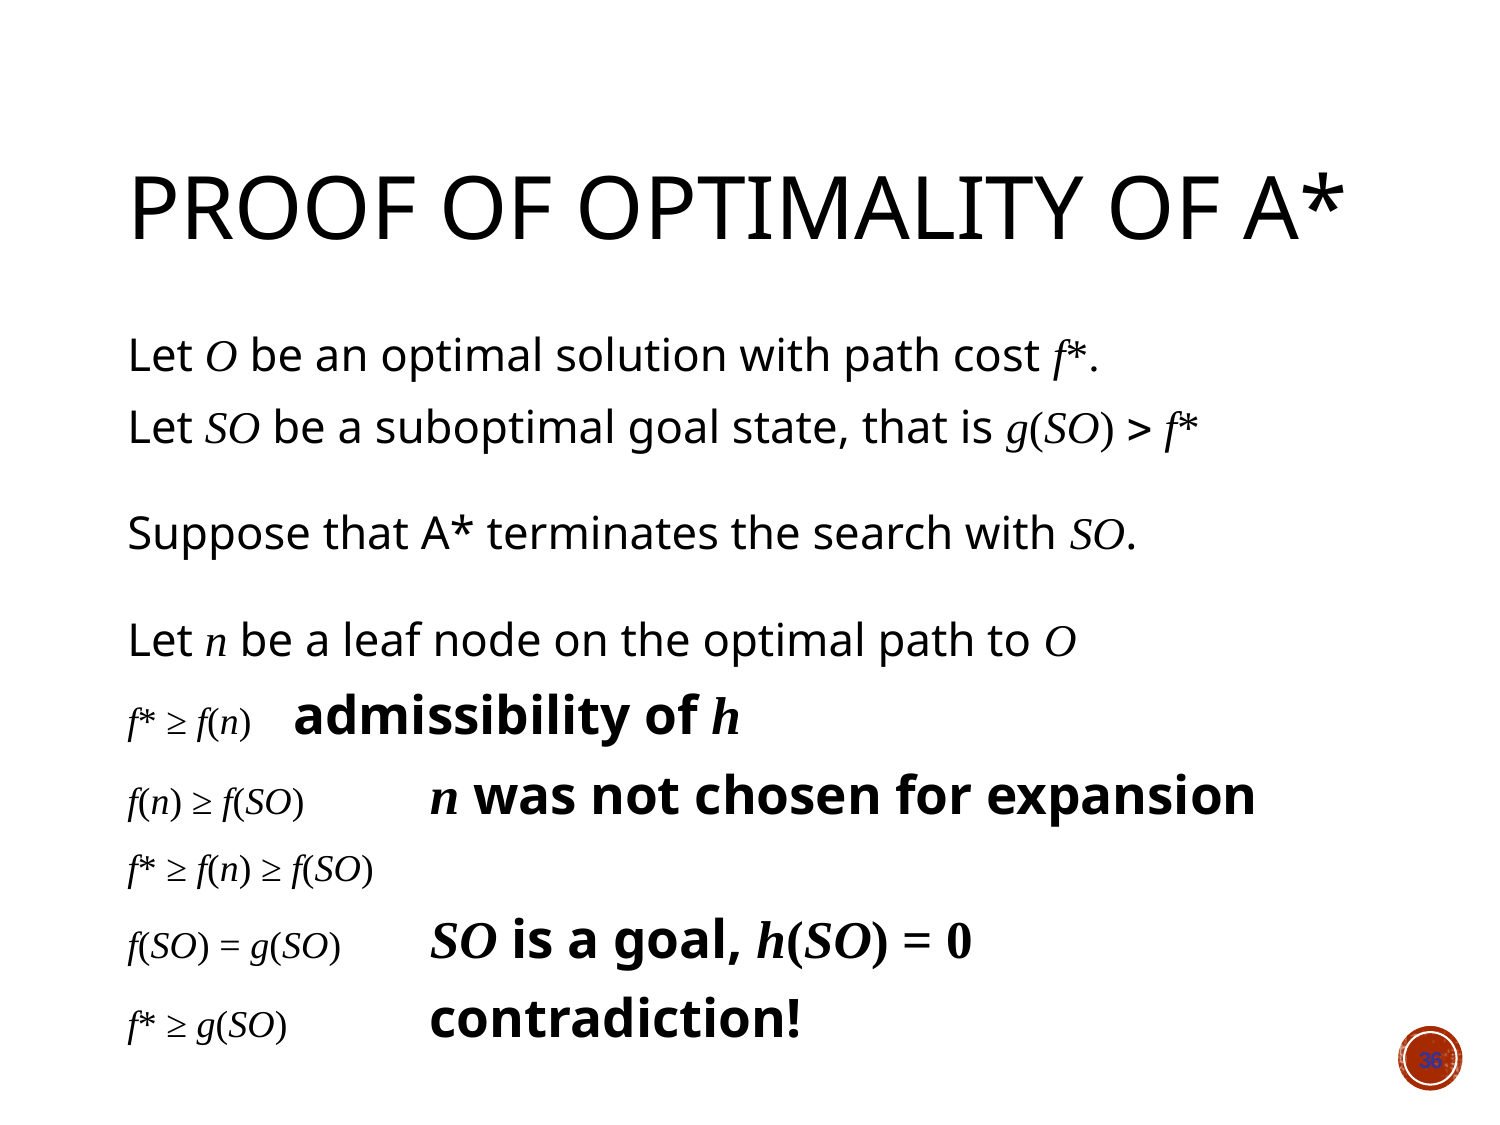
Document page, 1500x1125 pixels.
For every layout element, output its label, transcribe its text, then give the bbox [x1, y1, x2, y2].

slide_number 36 [1391, 1028, 1471, 1089]
list Let O be an optimal solution with path cost f*. Let SO be a suboptimal goal state, that is g(SO) > f* Suppose that A* terminates the search with SO. Let n be a leaf node on the optimal path to O f* ≥ f(n) admissibility of h f(n) ≥ f(SO) n was not chosen for expansion f* ≥ f(n) ≥ f(SO) f(SO) = g(SO) SO is a goal, h(SO) = 0 f* ≥ g(SO) contradiction! [112, 324, 1500, 1063]
title Proof of optimality of A* [112, 79, 1388, 324]
